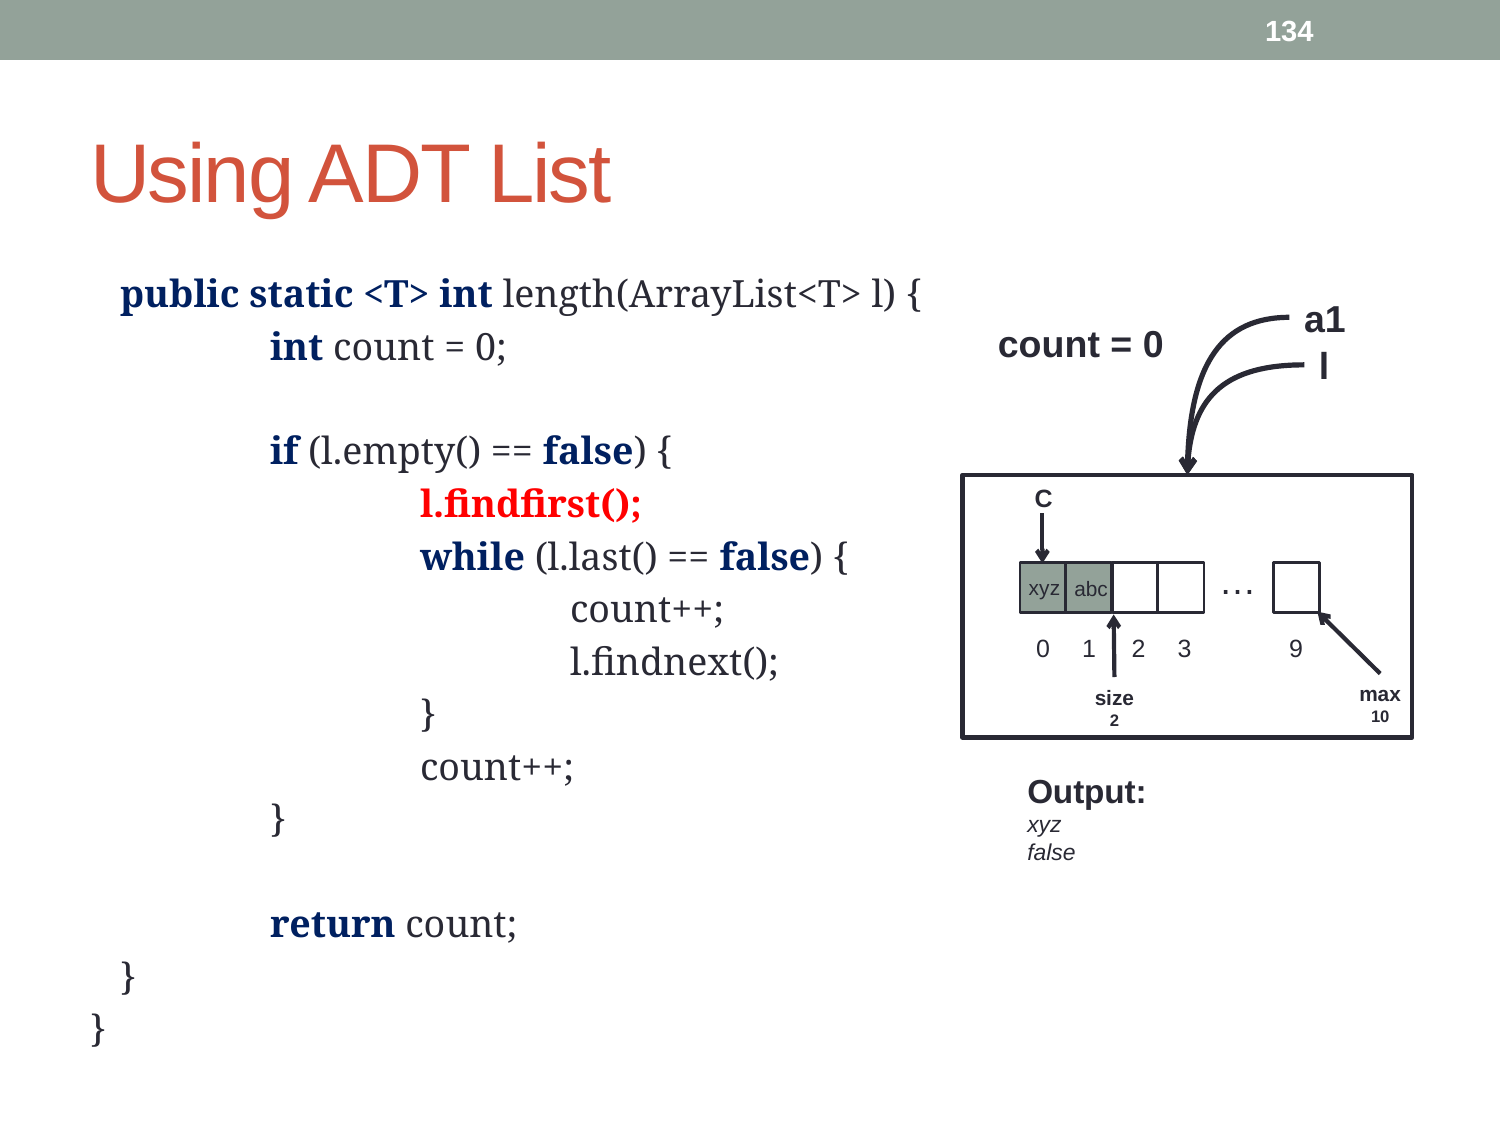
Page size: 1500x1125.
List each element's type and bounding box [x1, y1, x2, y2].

slide_number [1250, 3, 1425, 57]
list [75, 262, 1425, 1063]
text_box [960, 287, 1416, 740]
text_box [1012, 762, 1325, 873]
title [75, 87, 1425, 250]
text_box [983, 312, 1179, 373]
